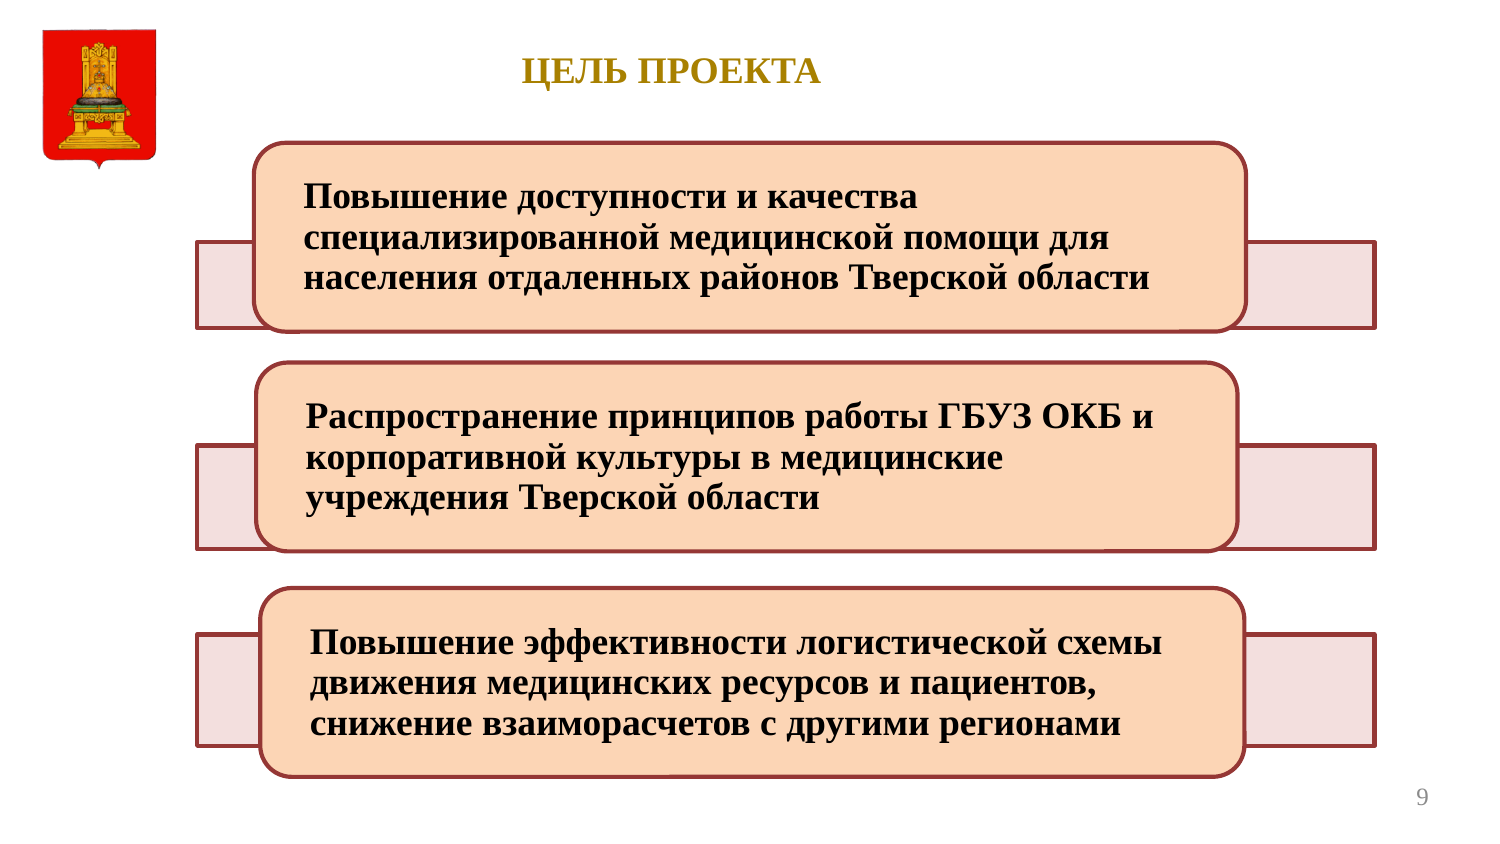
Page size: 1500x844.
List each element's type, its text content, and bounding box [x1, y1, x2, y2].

slide_number 9 [1093, 773, 1444, 819]
text_box ЦЕЛЬ ПРОЕКТА [445, 40, 898, 97]
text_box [196, 140, 1375, 809]
picture [39, 21, 165, 177]
